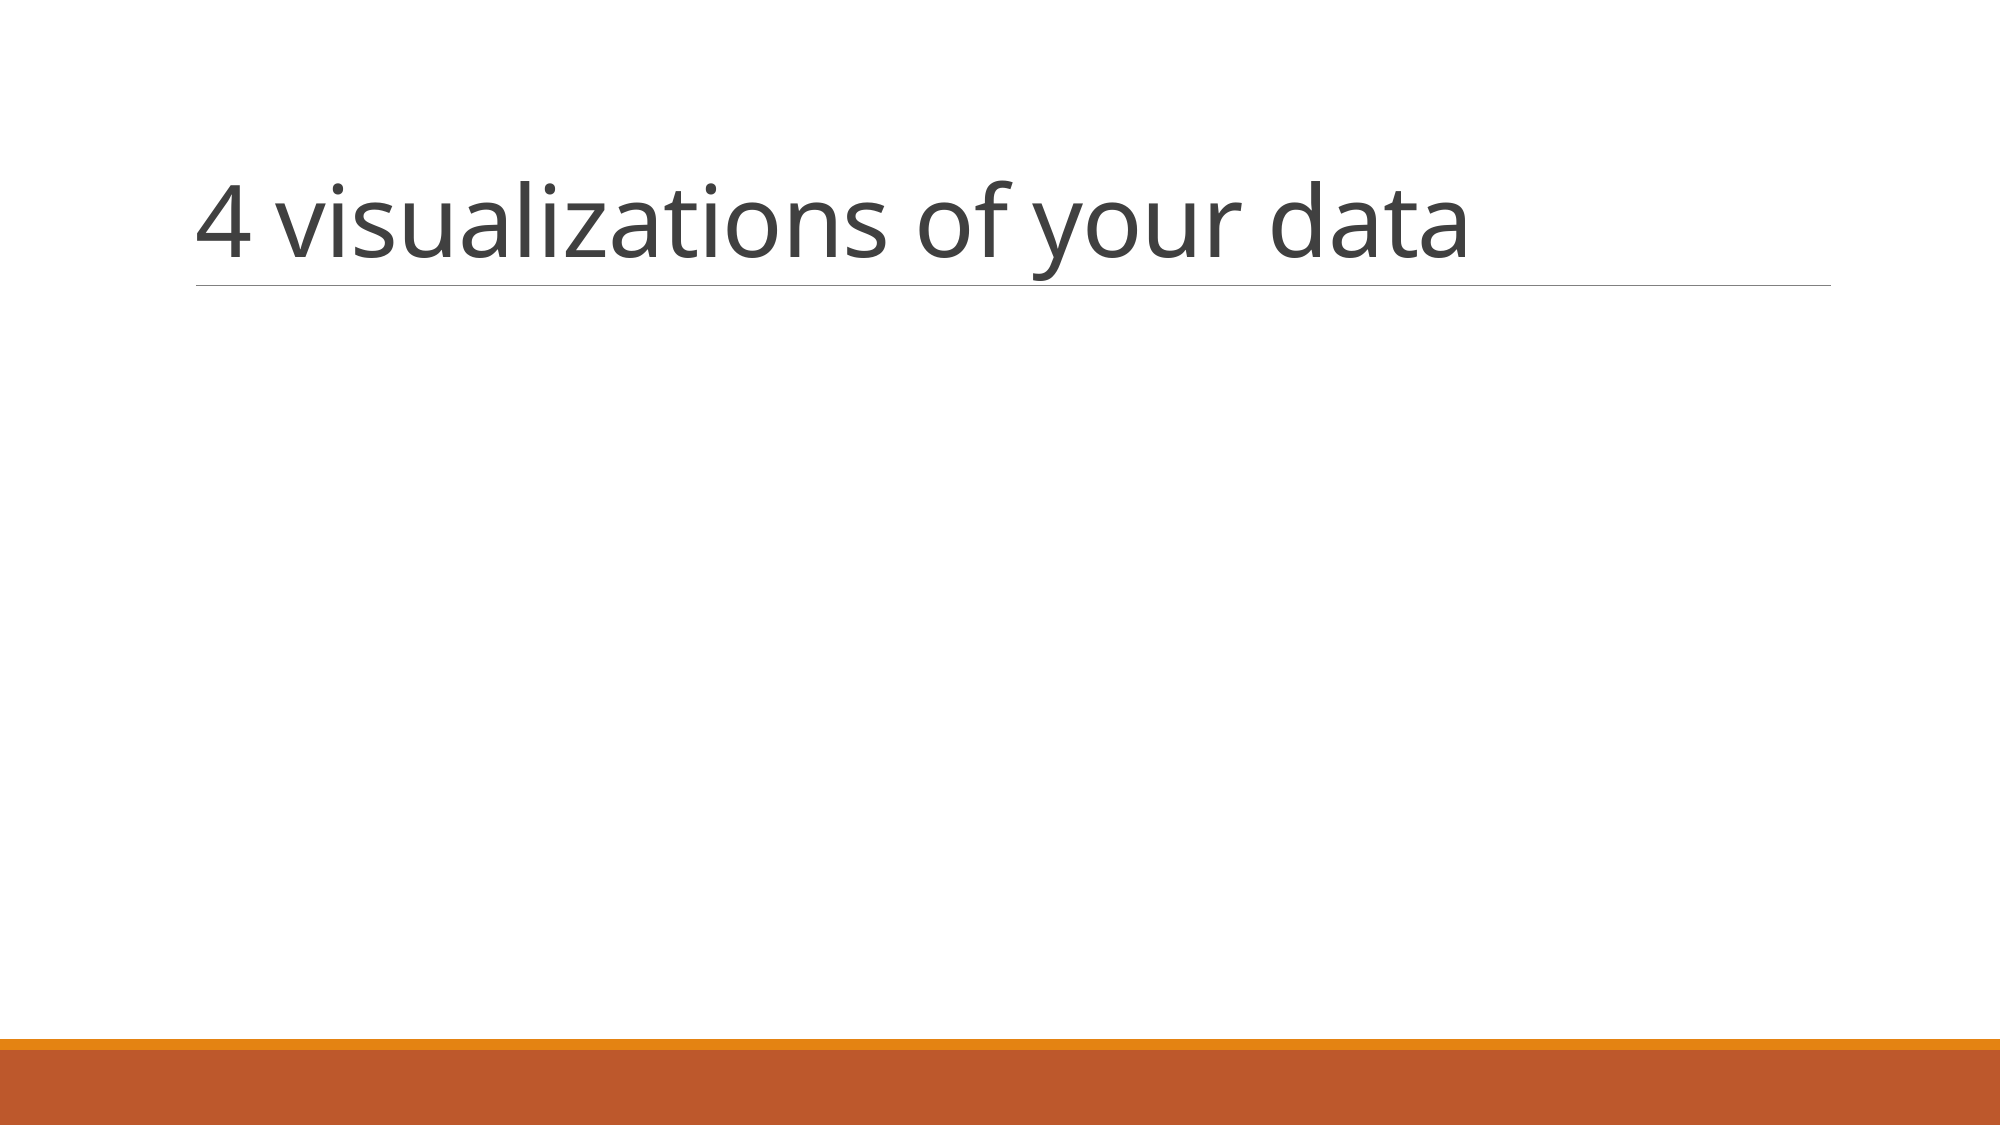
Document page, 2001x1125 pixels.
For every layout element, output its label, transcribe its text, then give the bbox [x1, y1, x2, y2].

title 4 visualizations of your data [180, 47, 1830, 285]
